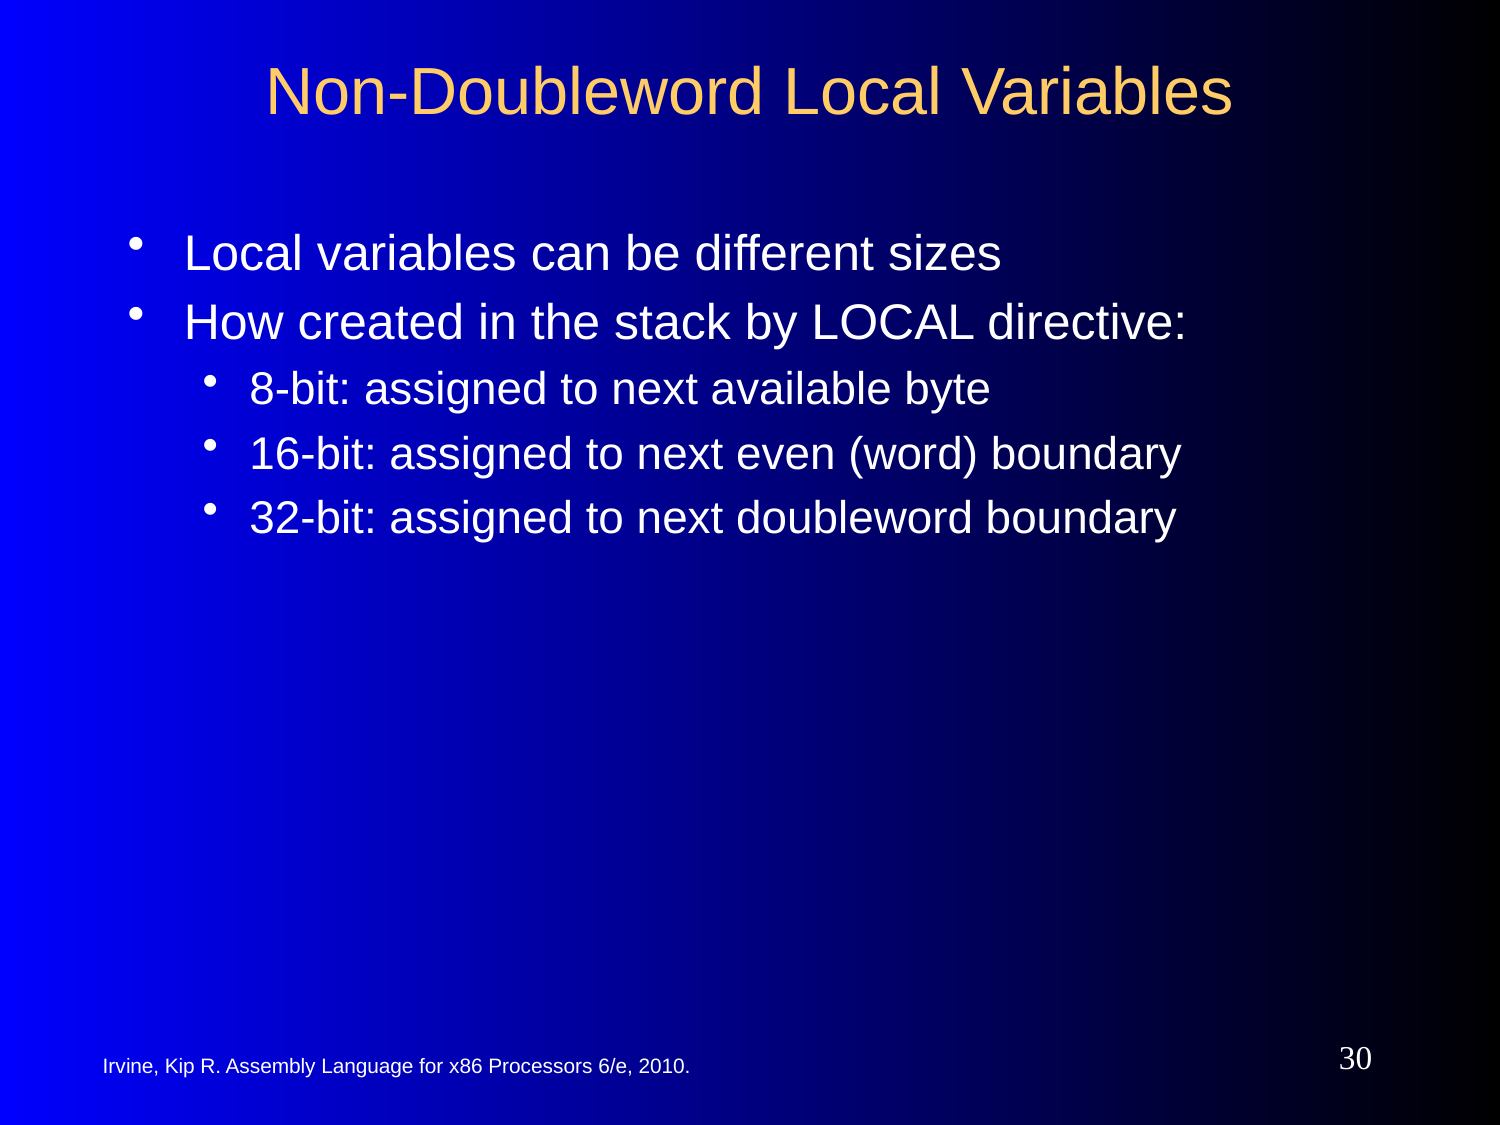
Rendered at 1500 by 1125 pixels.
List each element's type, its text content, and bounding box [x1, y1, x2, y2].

footer Irvine, Kip R. Assembly Language for x86 Processors 6/e, 2010. [87, 1040, 775, 1091]
list Local variables can be different sizes How created in the stack by LOCAL directive: 8-bit: assigned to next available byte 16-bit: assigned to next even (word) boundary 32-bit: assigned to next doubleword boundary [112, 212, 1388, 950]
title Non-Doubleword Local Variables [112, 37, 1388, 138]
slide_number 30 [1224, 1025, 1388, 1088]
